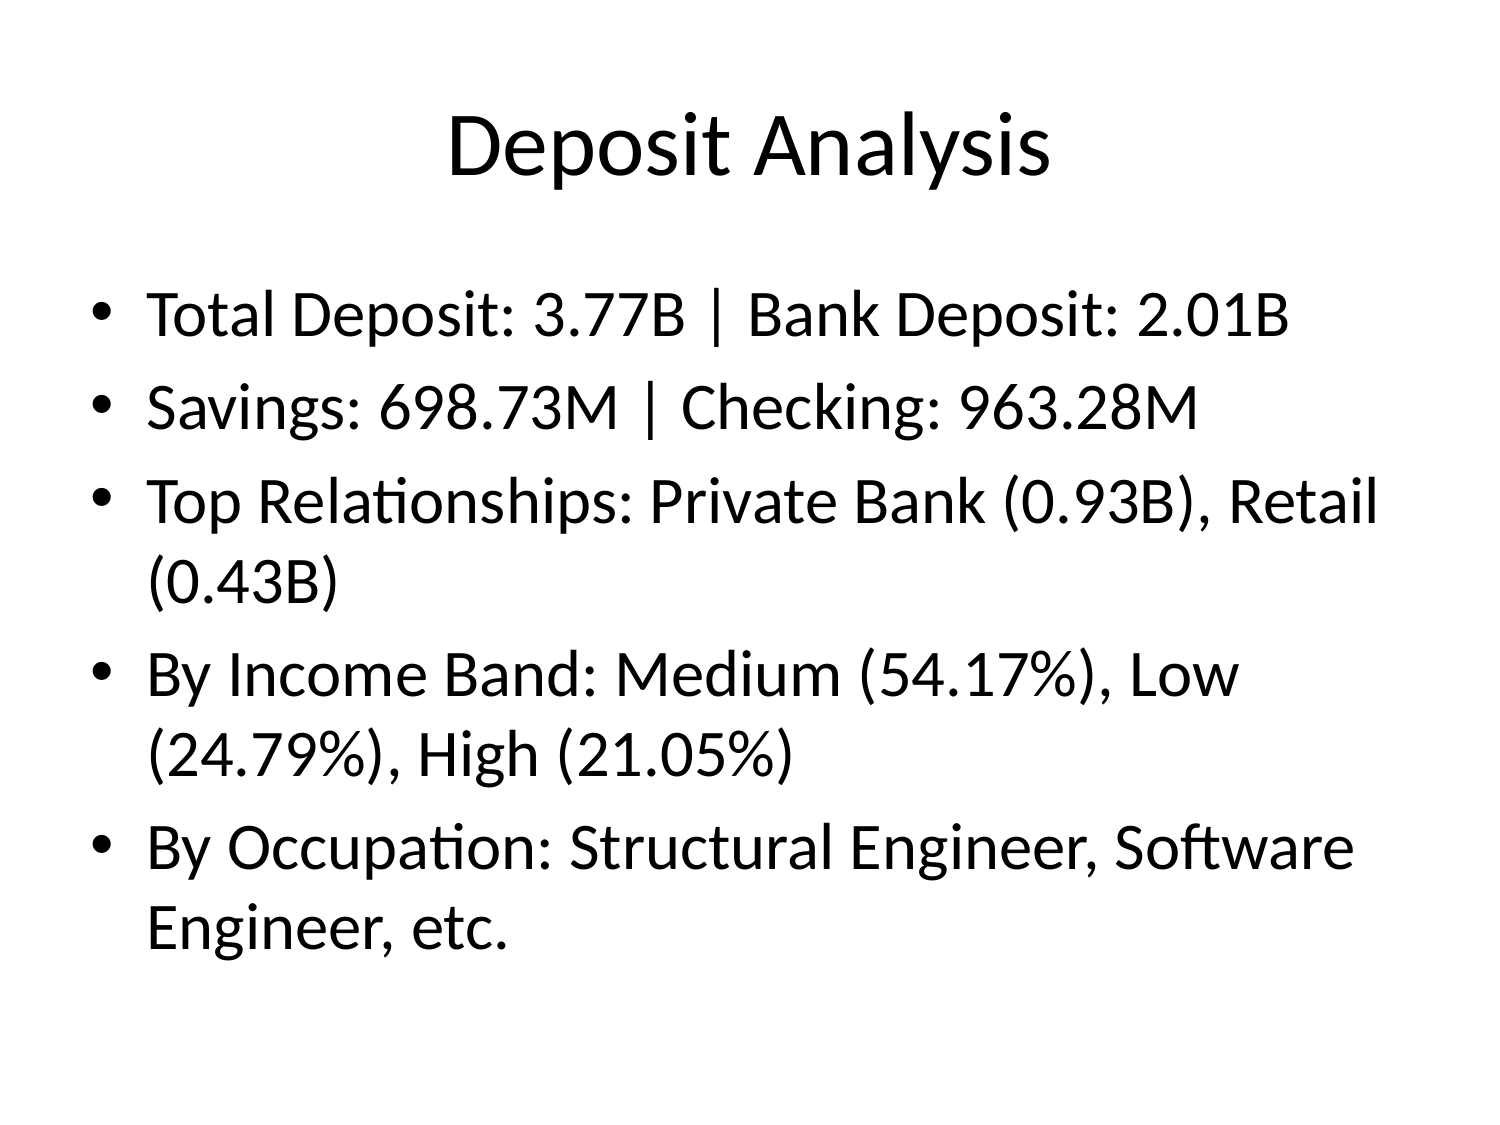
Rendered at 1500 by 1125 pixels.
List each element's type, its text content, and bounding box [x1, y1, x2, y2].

list Total Deposit: 3.77B | Bank Deposit: 2.01B Savings: 698.73M | Checking: 963.28M Top Relationships: Private Bank (0.93B), Retail (0.43B) By Income Band: Medium (54.17%), Low (24.79%), High (21.05%) By Occupation: Structural Engineer, Software Engineer, etc. [75, 262, 1425, 1005]
title Deposit Analysis [75, 45, 1425, 233]
